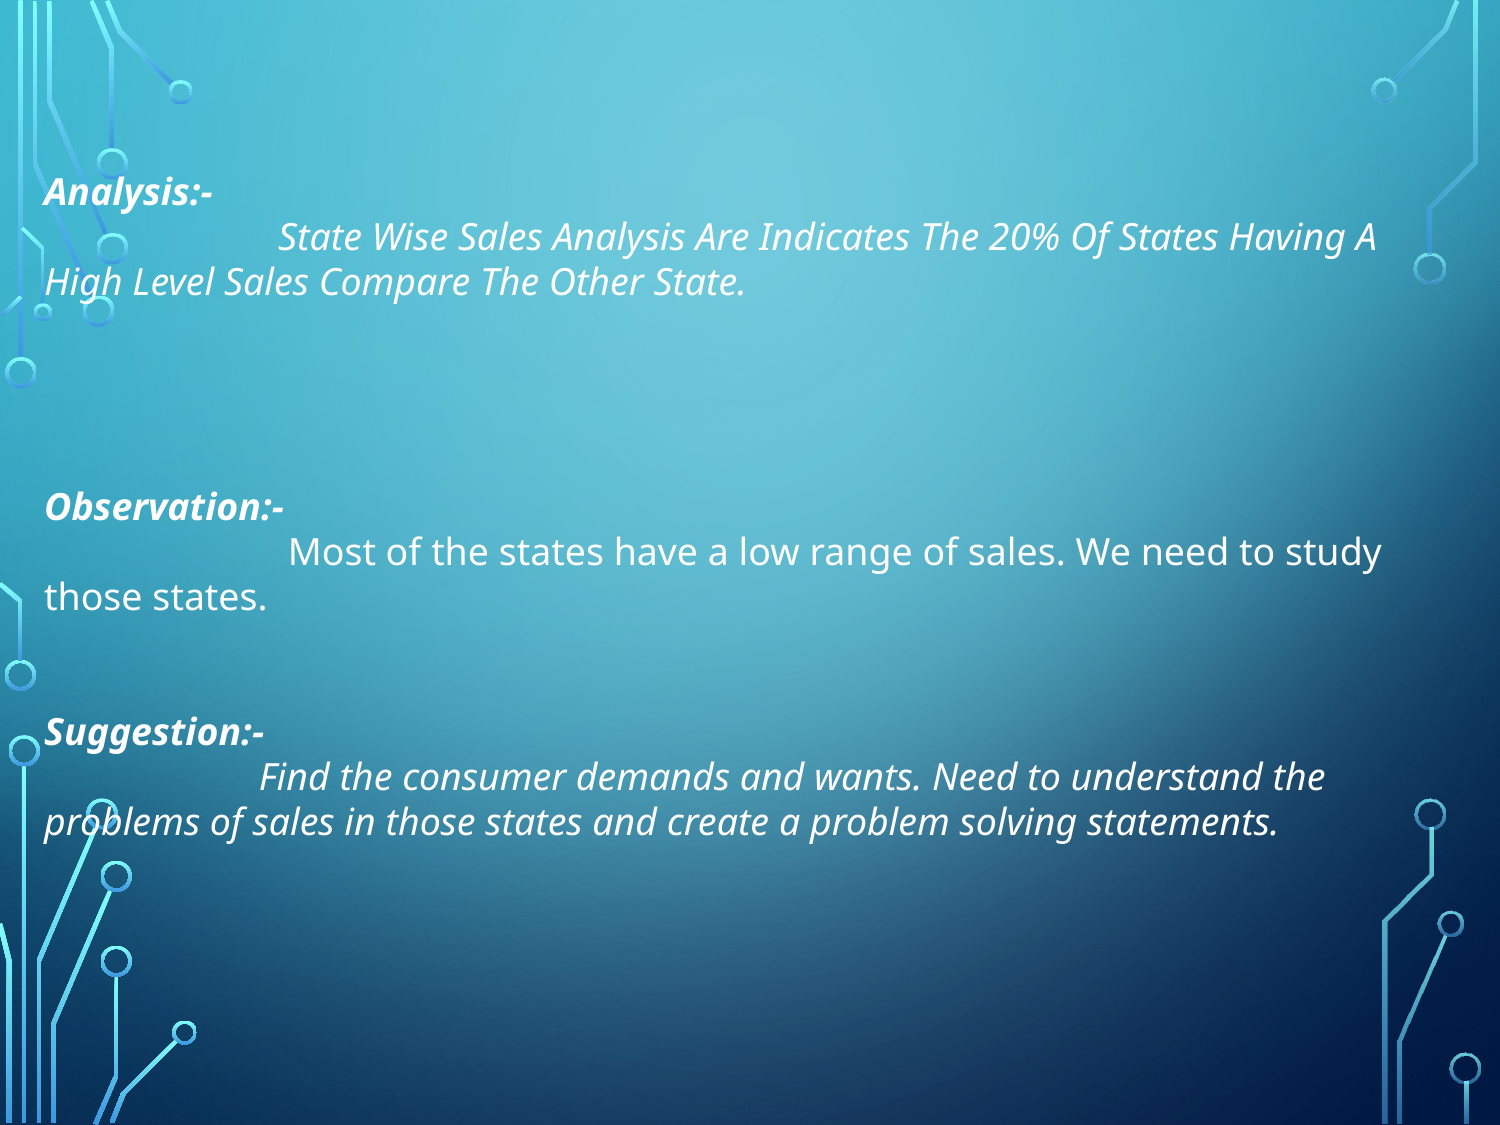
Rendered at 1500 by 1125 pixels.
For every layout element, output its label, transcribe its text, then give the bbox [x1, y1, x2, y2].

text_box Analysis:- State Wise Sales Analysis Are Indicates The 20% Of States Having A High Level Sales Compare The Other State. Observation:- Most of the states have a low range of sales. We need to study those states. Suggestion:- Find the consumer demands and wants. Need to understand the problems of sales in those states and create a problem solving statements. [29, 160, 1453, 896]
